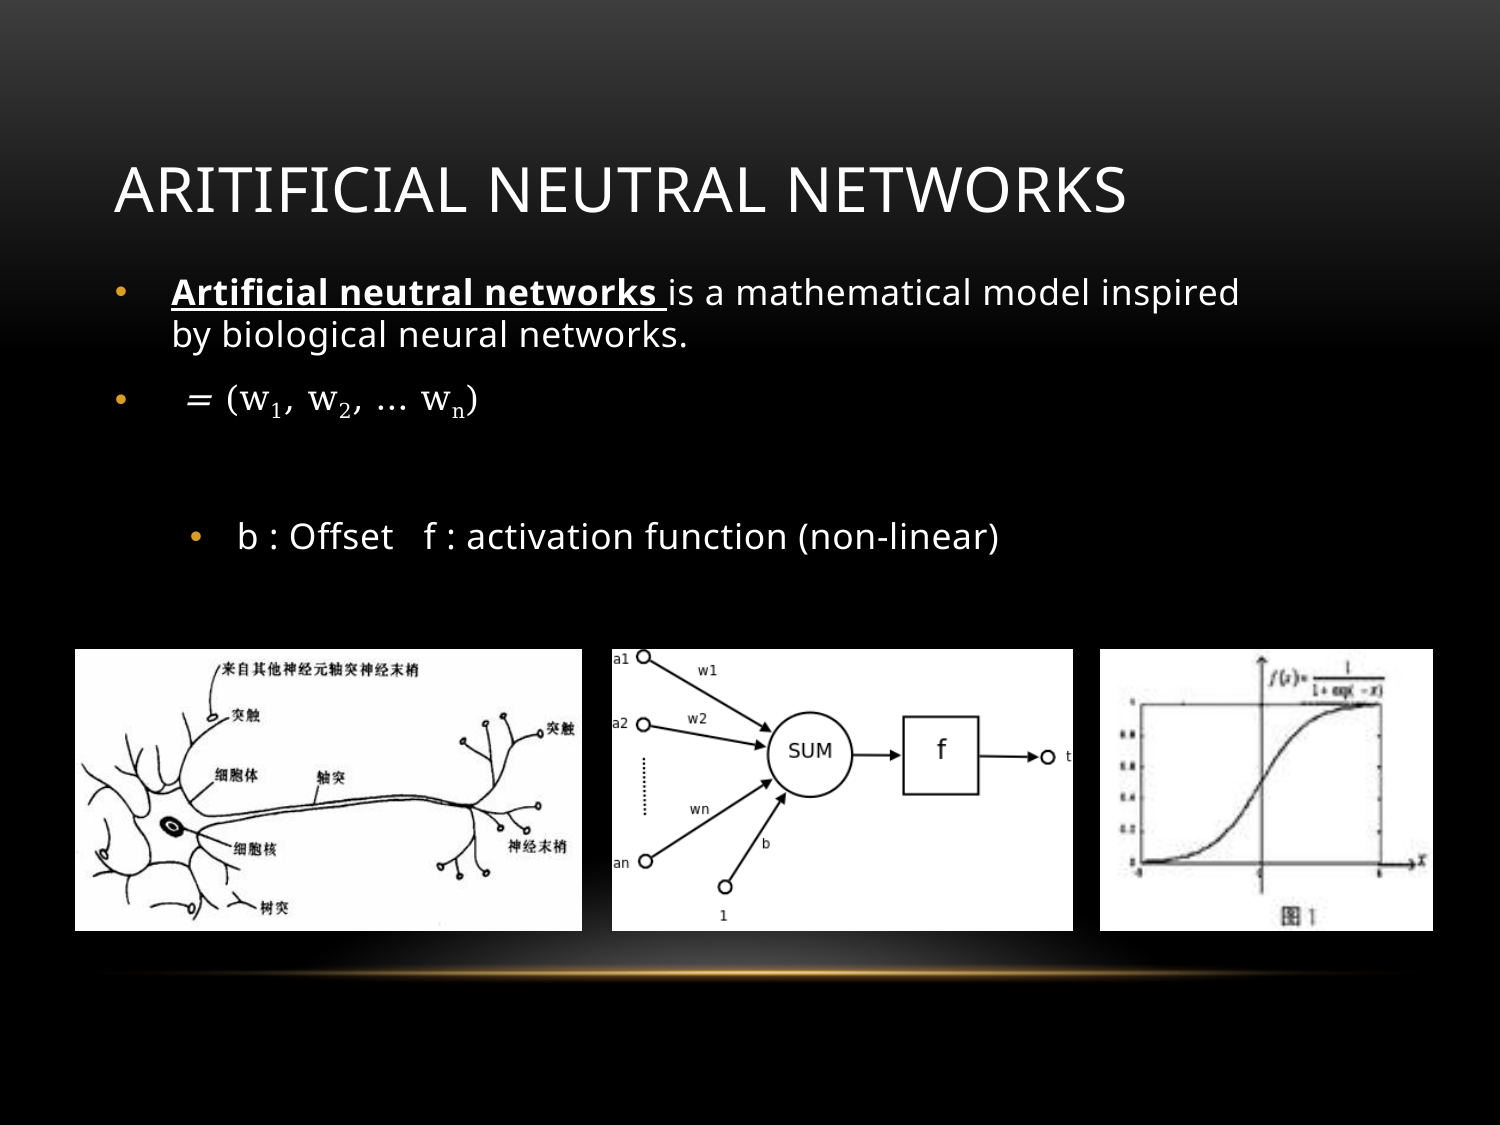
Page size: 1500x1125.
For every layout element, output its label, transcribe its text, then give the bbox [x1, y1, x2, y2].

picture [0, 0, 1500, 1125]
title ARITIFICIAL NEUTRAL NETWORKS [99, 45, 1400, 233]
